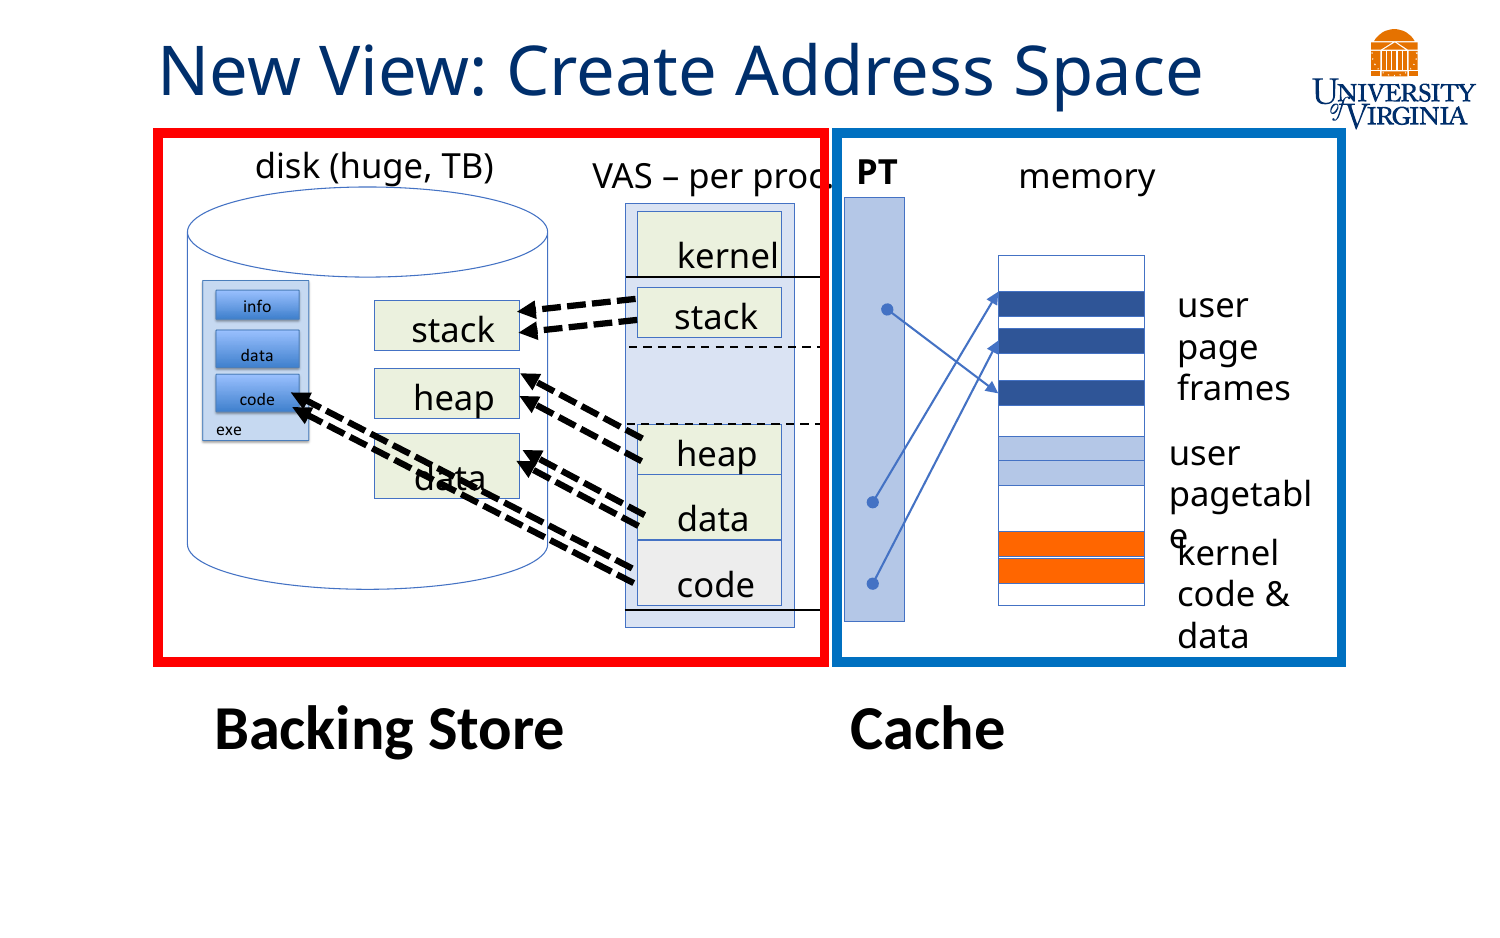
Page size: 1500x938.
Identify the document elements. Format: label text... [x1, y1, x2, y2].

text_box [637, 287, 782, 345]
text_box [518, 319, 638, 333]
title New View: Create Address Space [142, 13, 1287, 134]
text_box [290, 392, 633, 569]
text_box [633, 395, 642, 449]
picture [199, 278, 313, 446]
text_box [887, 309, 999, 394]
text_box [637, 211, 788, 276]
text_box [642, 425, 782, 482]
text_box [634, 516, 639, 526]
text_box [516, 298, 636, 312]
text_box [836, 132, 1343, 663]
text_box [157, 132, 825, 663]
text_box Backing Store [199, 679, 782, 770]
text_box VAS – per proc. [825, 146, 836, 204]
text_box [872, 503, 999, 584]
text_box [637, 482, 782, 547]
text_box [520, 373, 643, 439]
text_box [292, 407, 634, 584]
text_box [374, 368, 520, 392]
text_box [998, 255, 1349, 665]
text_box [637, 277, 788, 284]
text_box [634, 449, 645, 516]
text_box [374, 300, 520, 358]
text_box Cache [836, 679, 1128, 770]
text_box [872, 291, 999, 503]
